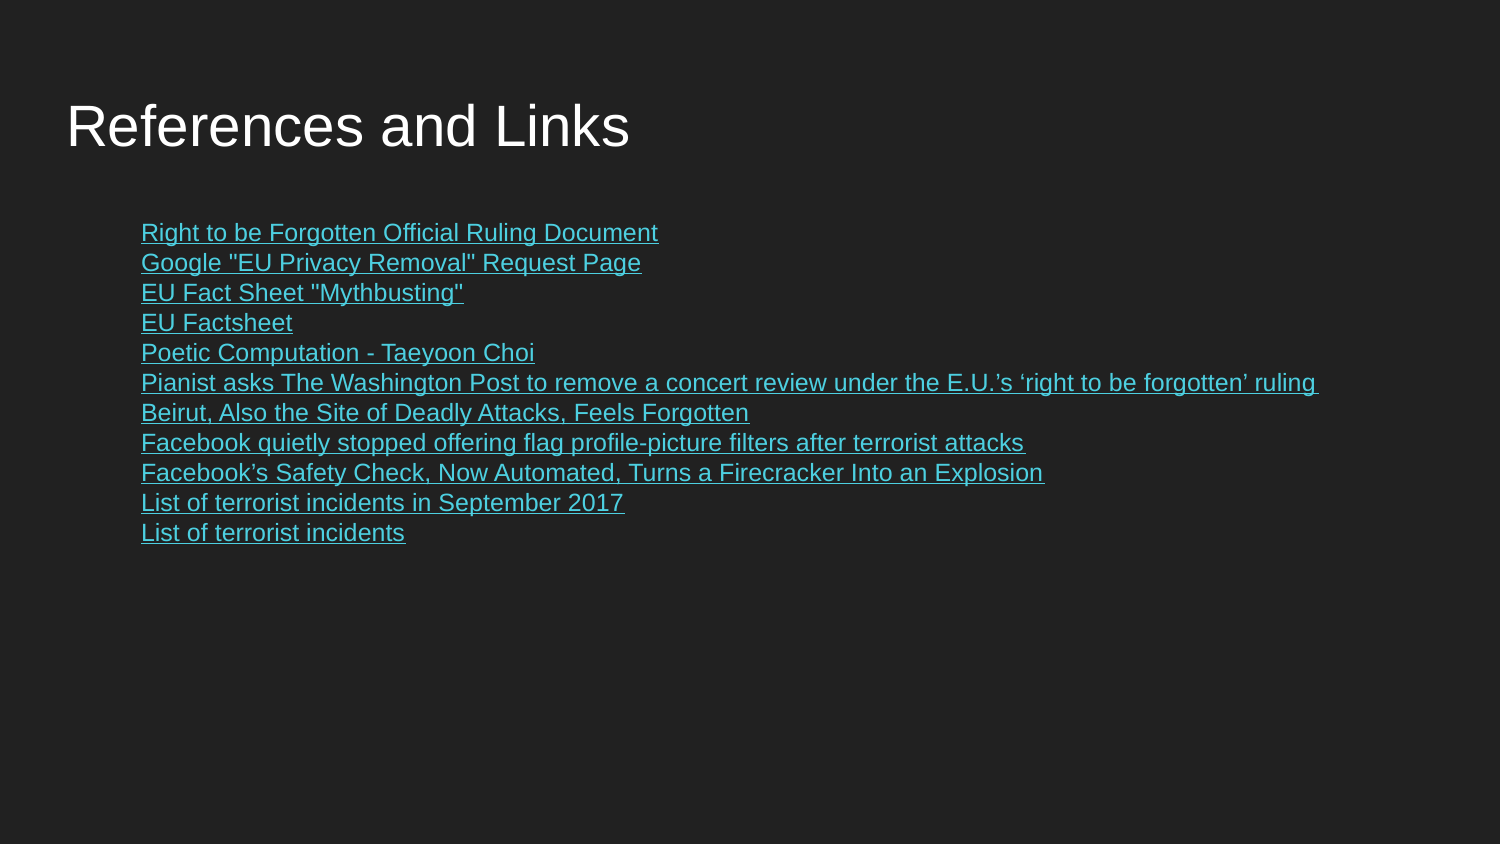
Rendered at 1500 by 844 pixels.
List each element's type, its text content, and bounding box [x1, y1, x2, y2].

list Right to be Forgotten Official Ruling Document Google "EU Privacy Removal" Request Page EU Fact Sheet "Mythbusting" EU Factsheet Poetic Computation - Taeyoon Choi Pianist asks The Washington Post to remove a concert review under the E.U.’s ‘right to be forgotten’ ruling Beirut, Also the Site of Deadly Attacks, Feels Forgotten Facebook quietly stopped offering flag profile-picture filters after terrorist attacks Facebook’s Safety Check, Now Automated, Turns a Firecracker Into an Explosion List of terrorist incidents in September 2017 List of terrorist incidents [126, 201, 1384, 762]
title References and Links [51, 72, 1449, 167]
